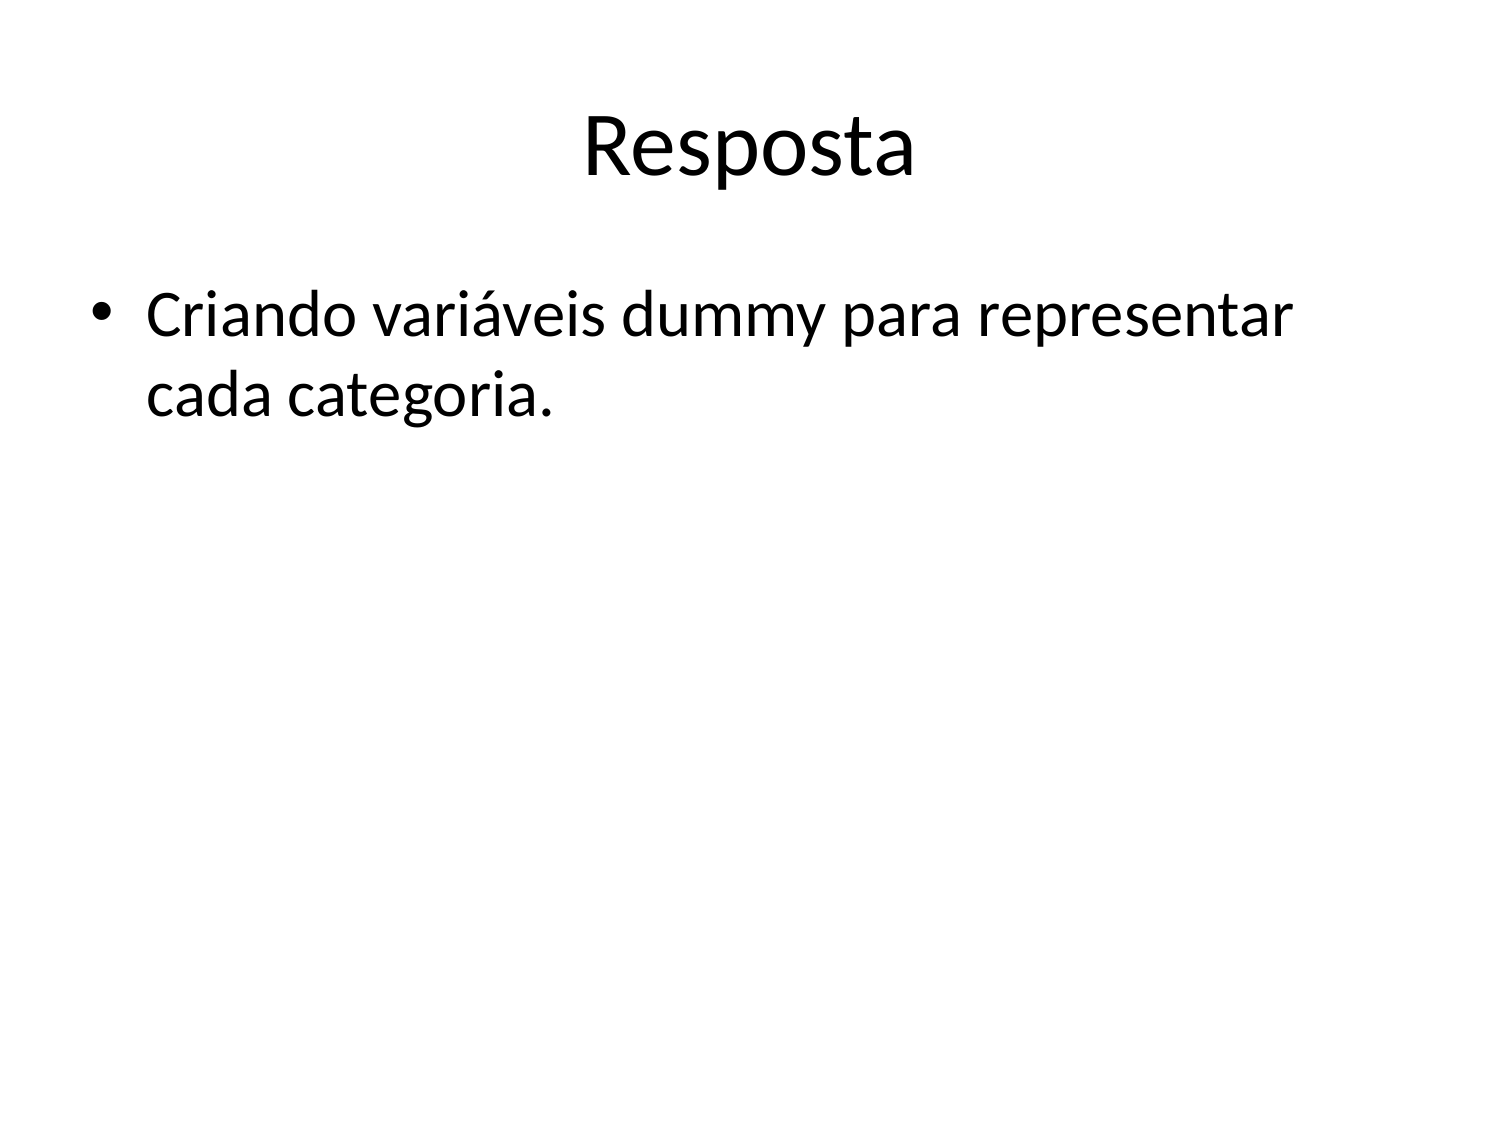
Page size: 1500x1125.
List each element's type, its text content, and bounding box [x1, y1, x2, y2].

list Criando variáveis dummy para representar cada categoria. [75, 262, 1425, 1005]
title Resposta [75, 45, 1425, 233]
